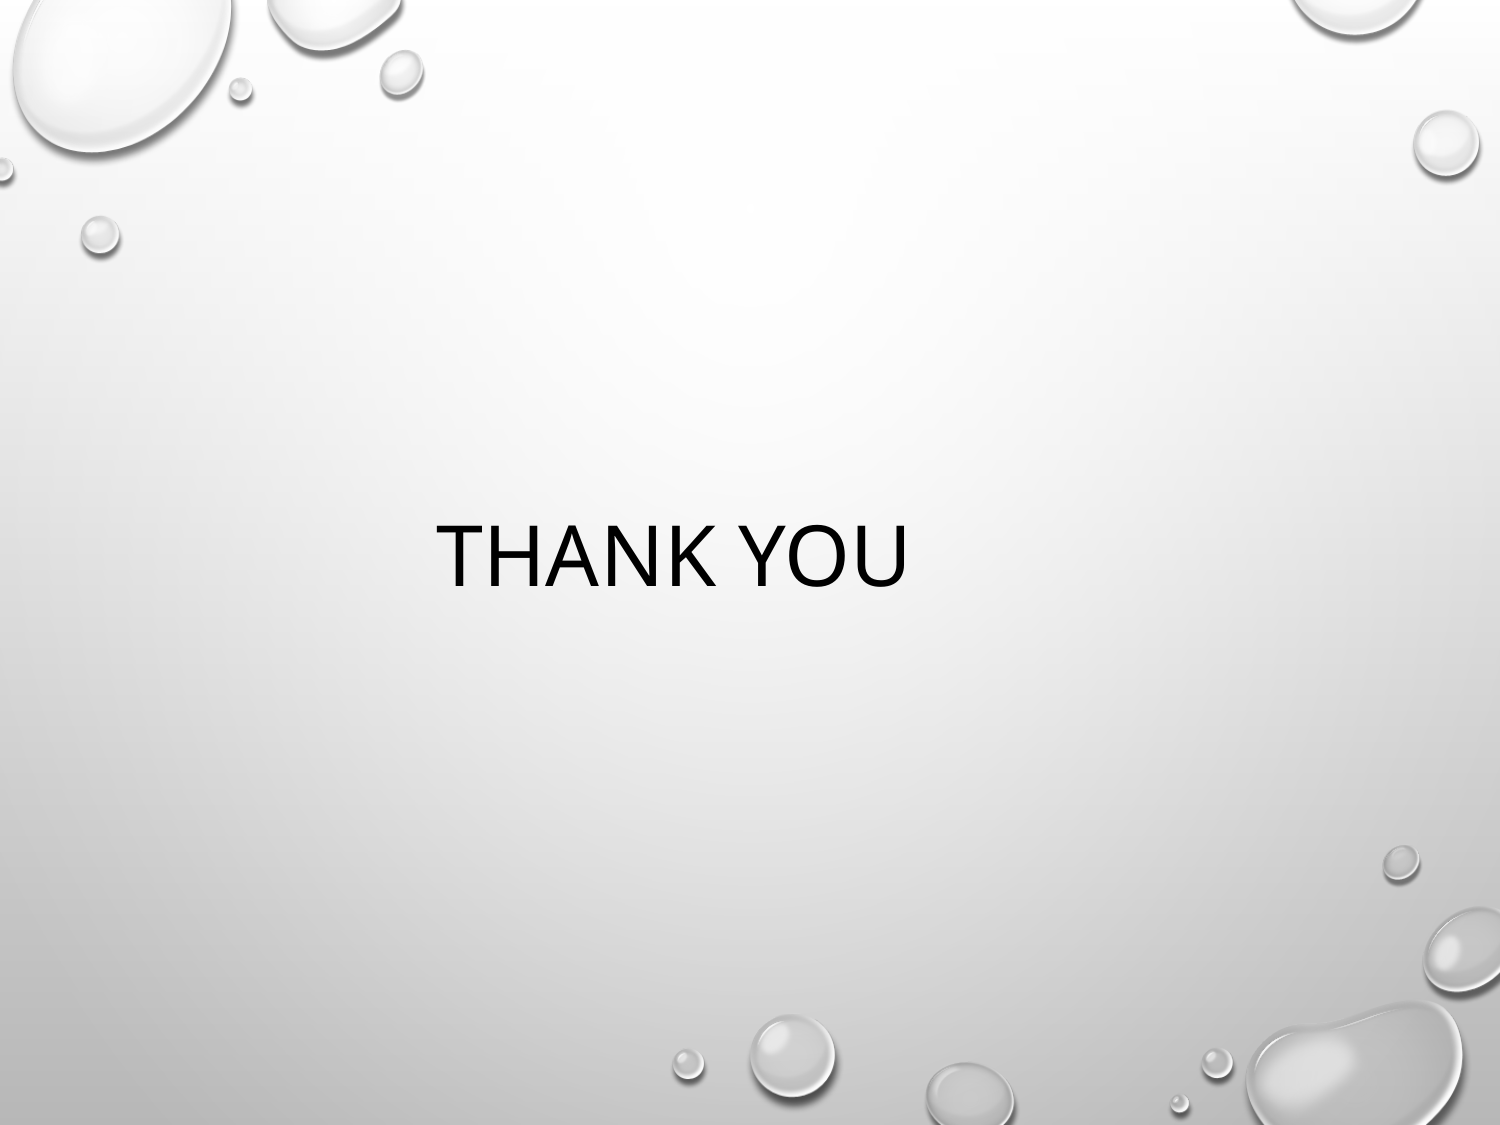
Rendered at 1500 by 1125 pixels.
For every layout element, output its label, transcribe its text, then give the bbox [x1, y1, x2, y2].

picture [0, 0, 1500, 1125]
list THANK YOU [196, 474, 1153, 791]
